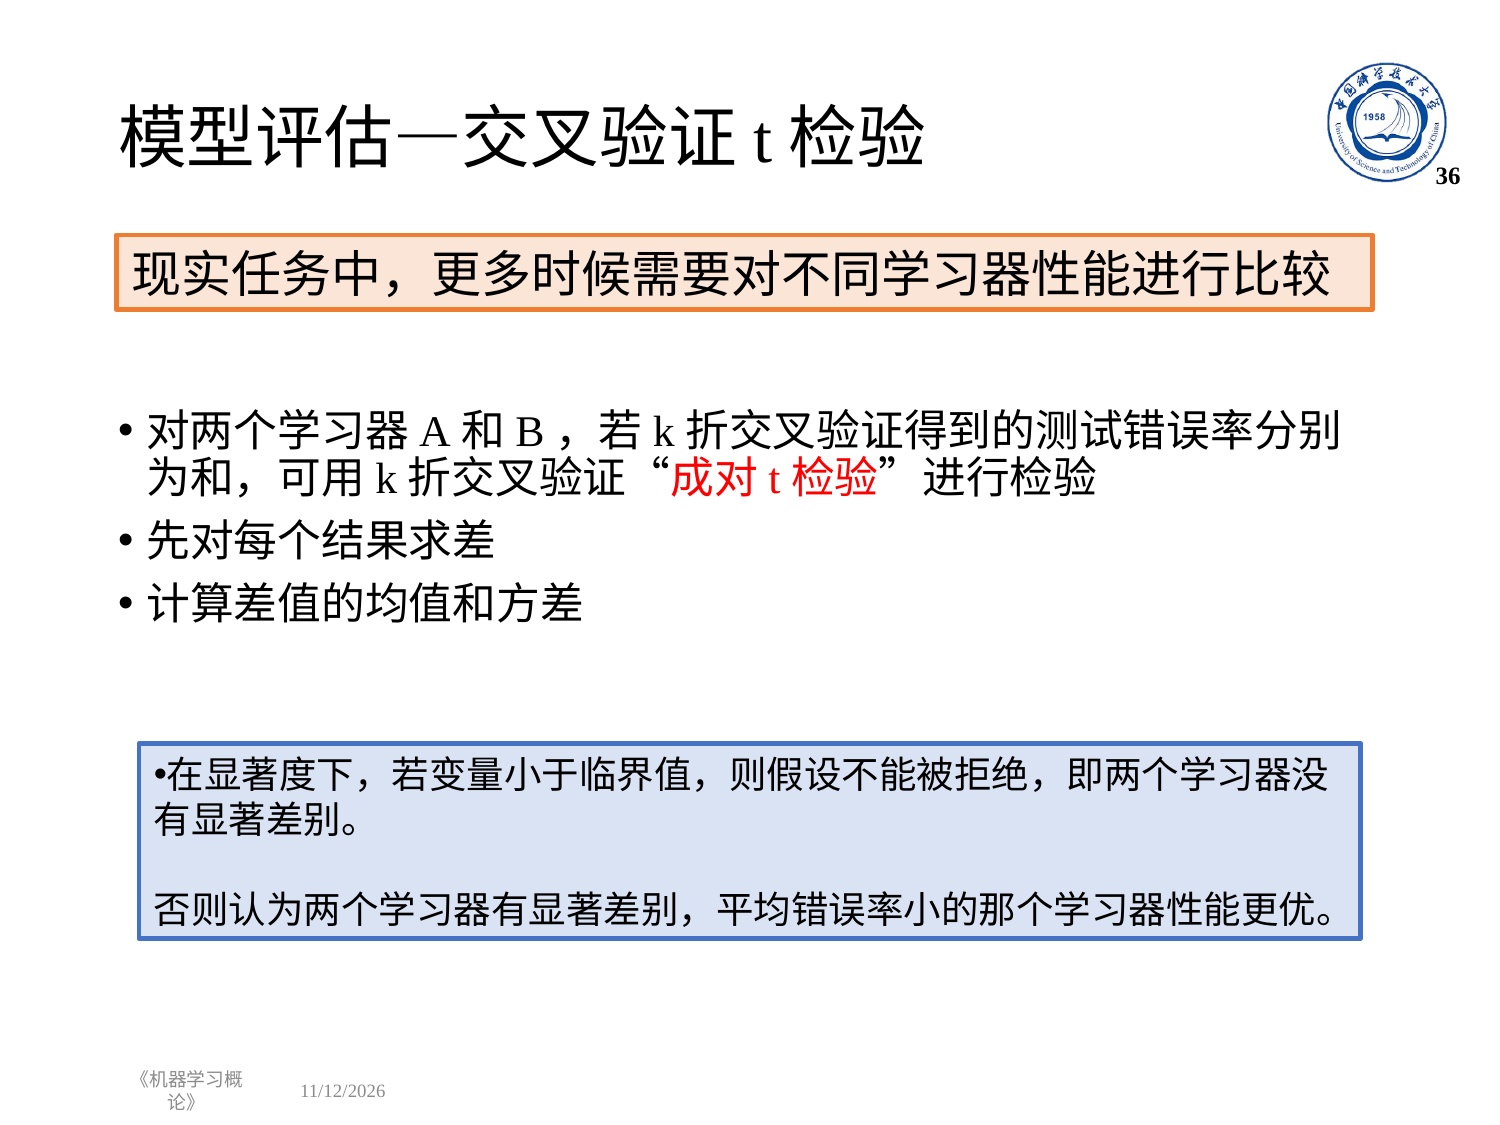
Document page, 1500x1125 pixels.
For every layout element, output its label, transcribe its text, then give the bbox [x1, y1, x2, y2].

title 模型评估—交叉验证t检验 [103, 59, 1397, 221]
slide_number 36 [1372, 144, 1476, 205]
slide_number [285, 1068, 422, 1113]
text_box 现实任务中，更多时候需要对不同学习器性能进行比较 [116, 234, 1373, 310]
footer 《机器学习概论》 [104, 1068, 270, 1113]
picture [1397, 59, 1450, 144]
